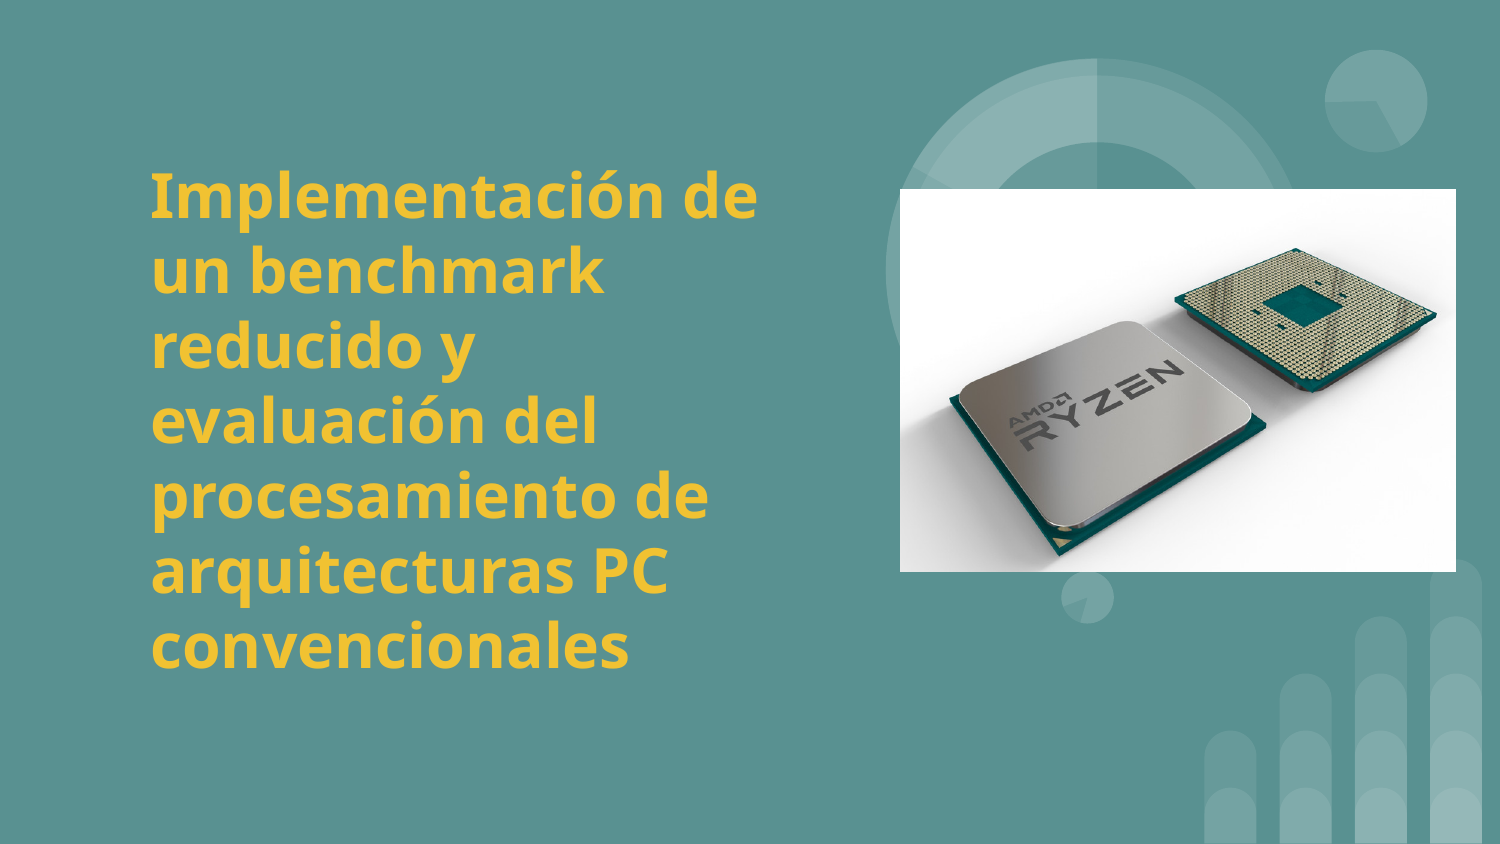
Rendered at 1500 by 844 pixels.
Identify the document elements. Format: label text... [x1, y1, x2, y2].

title Implementación de un benchmark reducido y evaluación del procesamiento de arquitecturas PC convencionales [135, 264, 834, 572]
picture [900, 189, 1456, 573]
